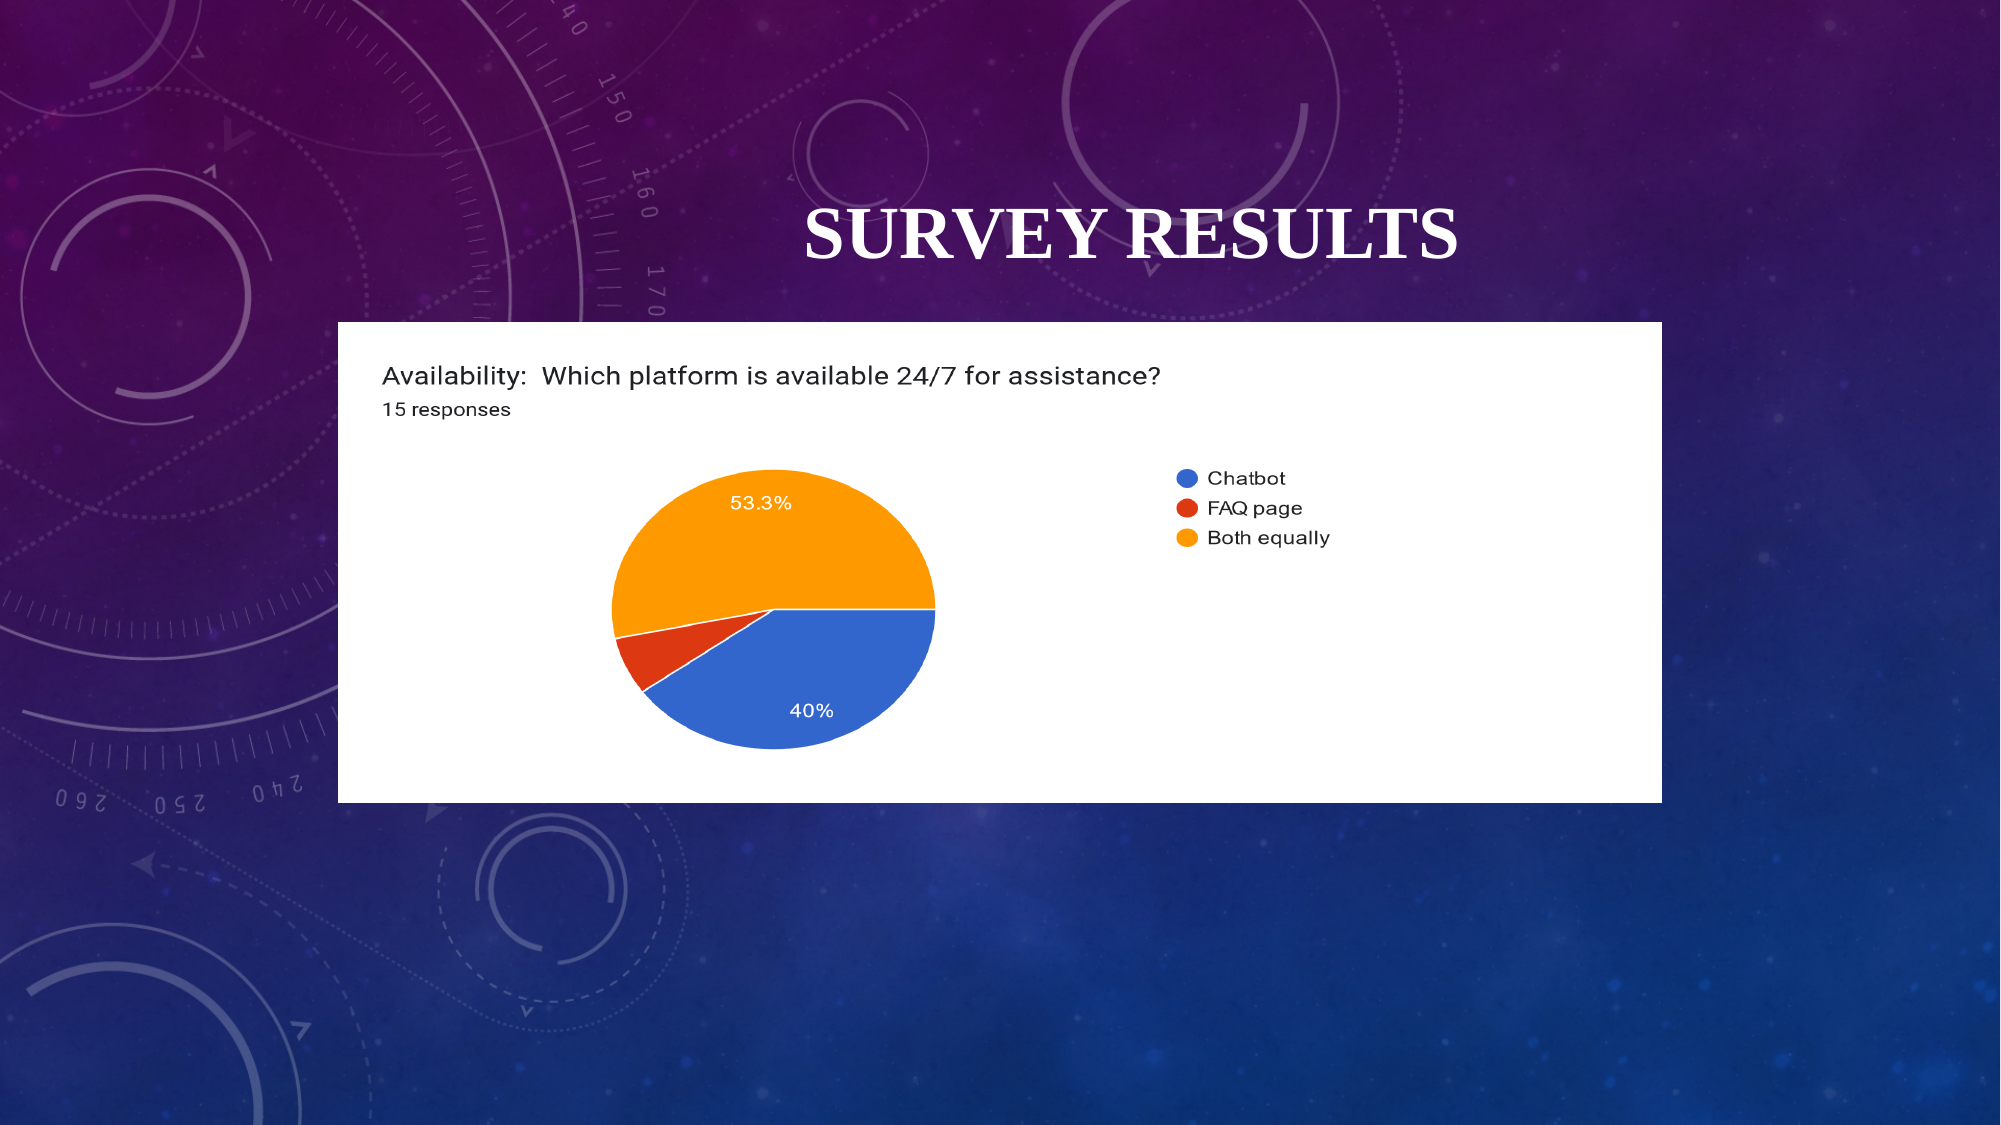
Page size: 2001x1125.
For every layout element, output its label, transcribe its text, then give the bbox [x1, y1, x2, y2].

title SURVEY RESULTS [433, 144, 1831, 282]
picture [0, 0, 2001, 1125]
